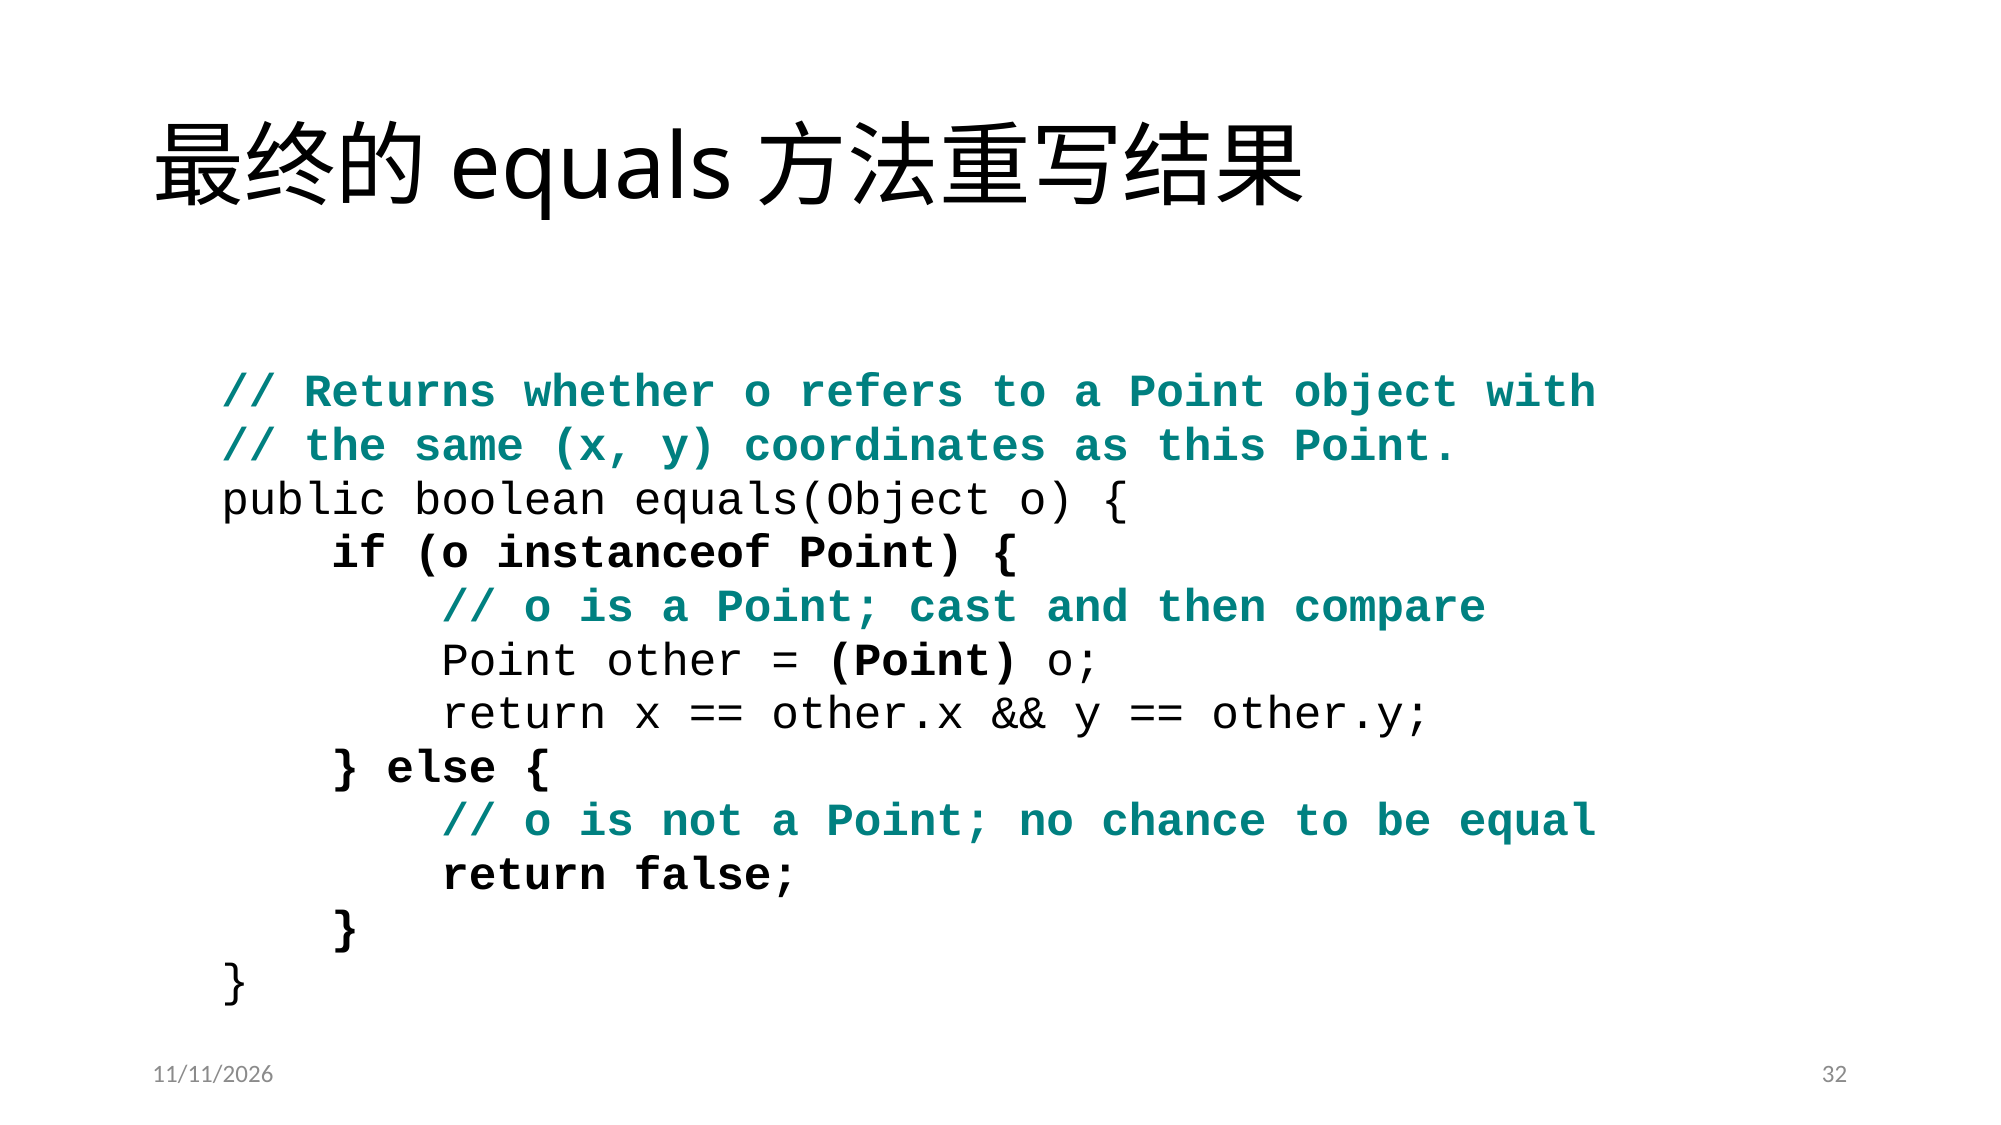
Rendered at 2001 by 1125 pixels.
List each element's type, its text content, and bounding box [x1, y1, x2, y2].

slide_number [137, 1042, 588, 1103]
list // Returns whether o refers to a Point object with // the same (x, y) coordinates as this Point. public boolean equals(Object o) { if (o instanceof Point) { // o is a Point; cast and then compare Point other = (Point) o; return x == other.x && y == other.y; } else { // o is not a Point; no chance to be equal return false; } } [137, 299, 1863, 1014]
slide_number 32 [1412, 1042, 1863, 1103]
title 最终的equals方法重写结果 [137, 59, 1863, 278]
